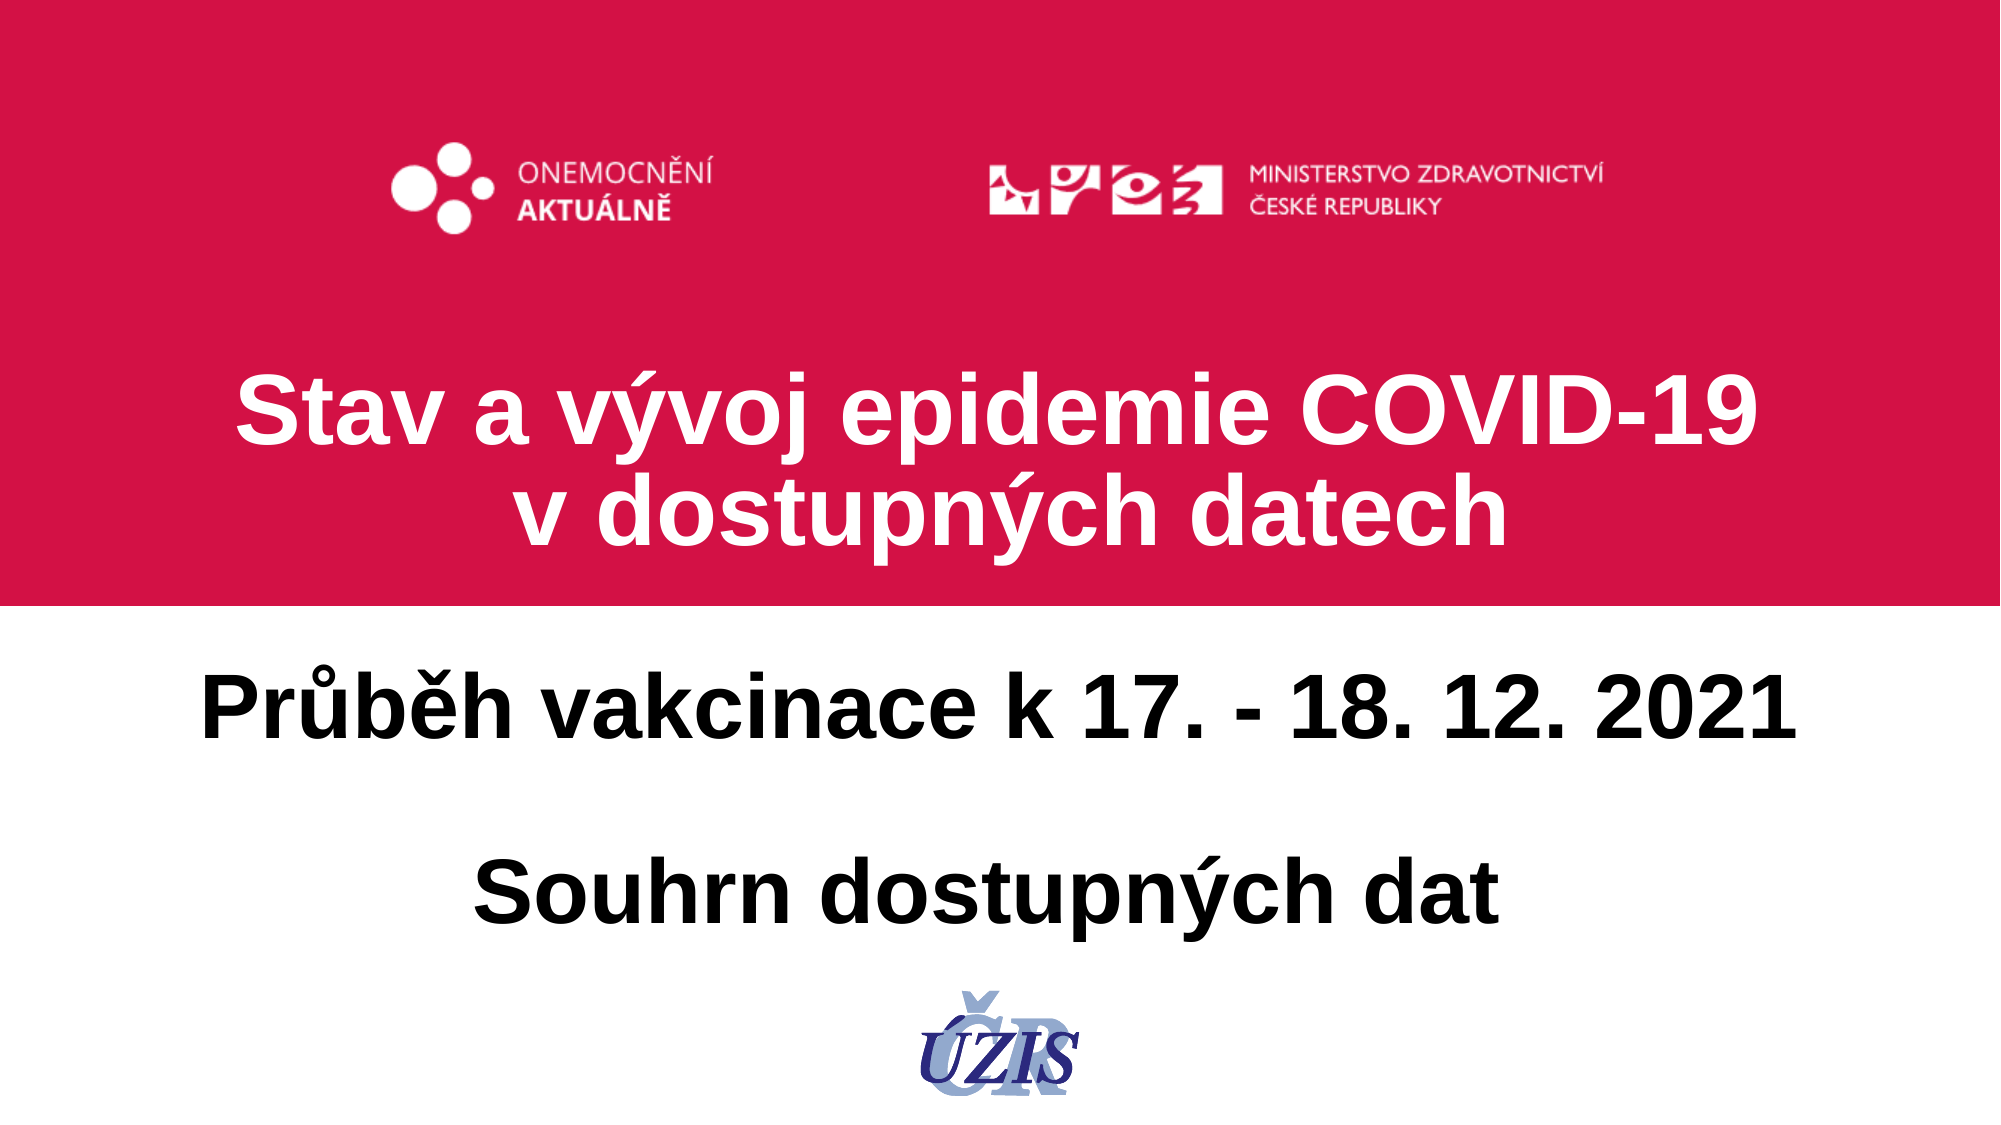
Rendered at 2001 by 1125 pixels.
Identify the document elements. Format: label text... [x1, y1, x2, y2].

text_box Stav a vývoj epidemie COVID-19 v dostupných datech [11, 295, 2000, 573]
text_box Průběh vakcinace k 17. - 18. 12. 2021 Souhrn dostupných dat [0, 628, 2000, 950]
